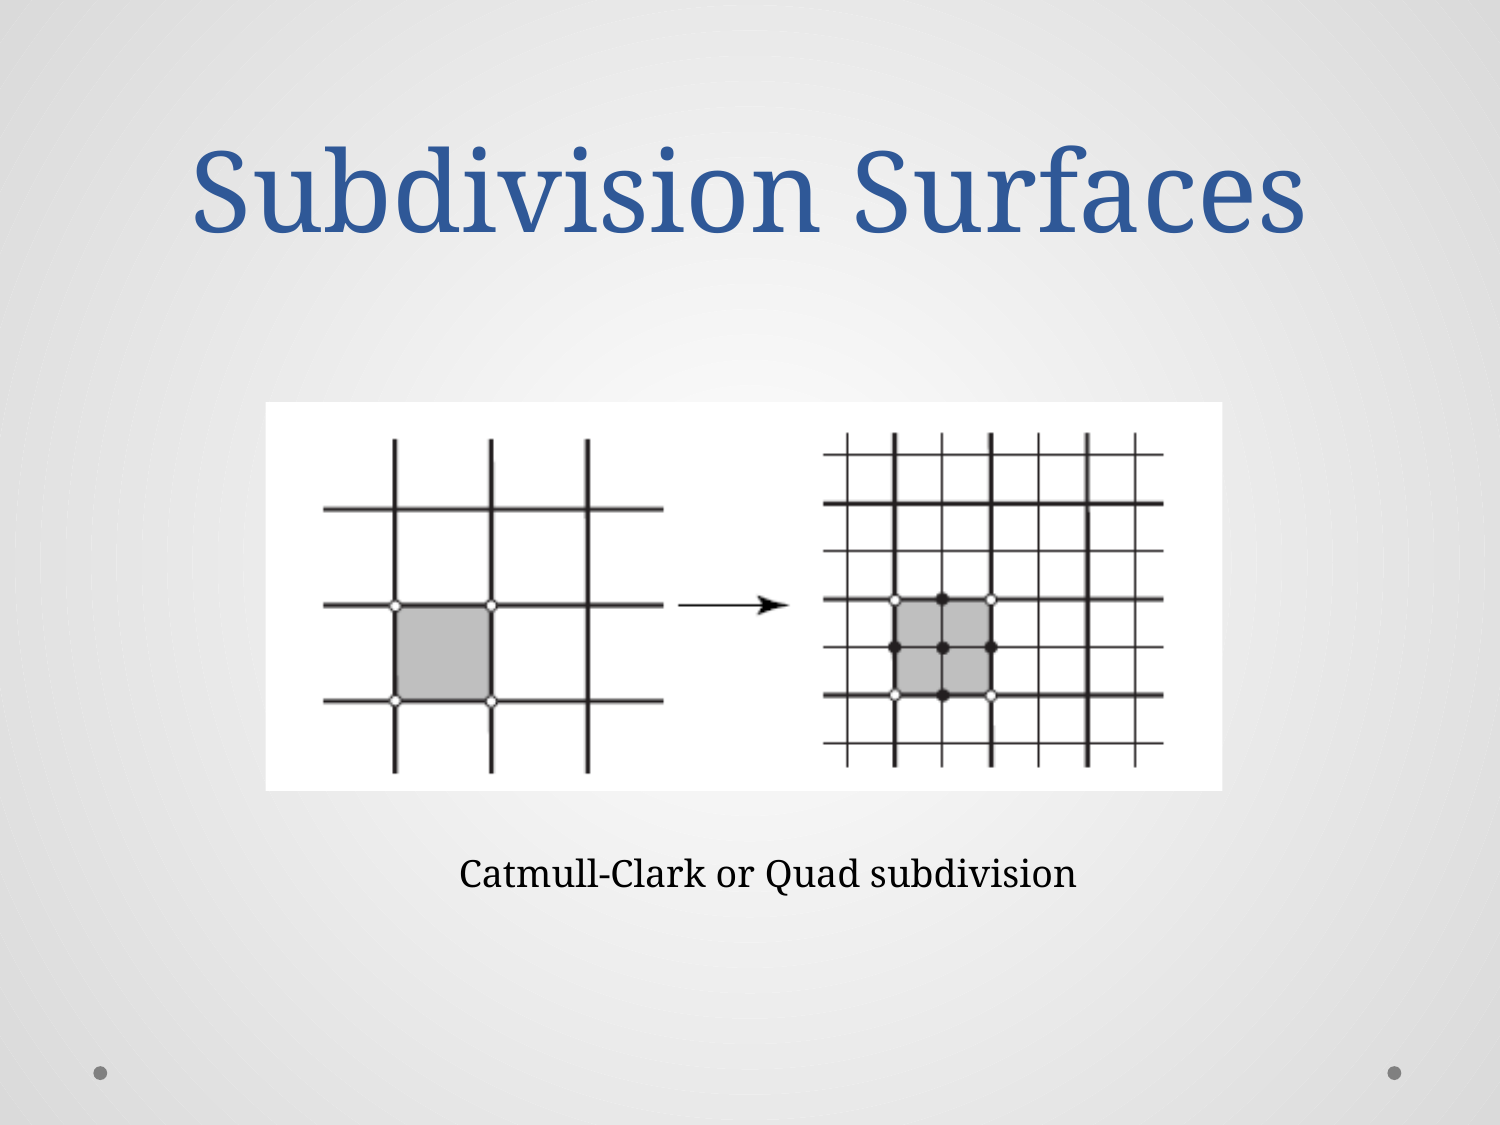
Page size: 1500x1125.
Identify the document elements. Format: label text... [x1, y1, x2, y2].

text_box Catmull-Clark or Quad subdivision [444, 842, 1093, 903]
title Subdivision Surfaces [75, 0, 1425, 263]
picture [265, 402, 1223, 791]
